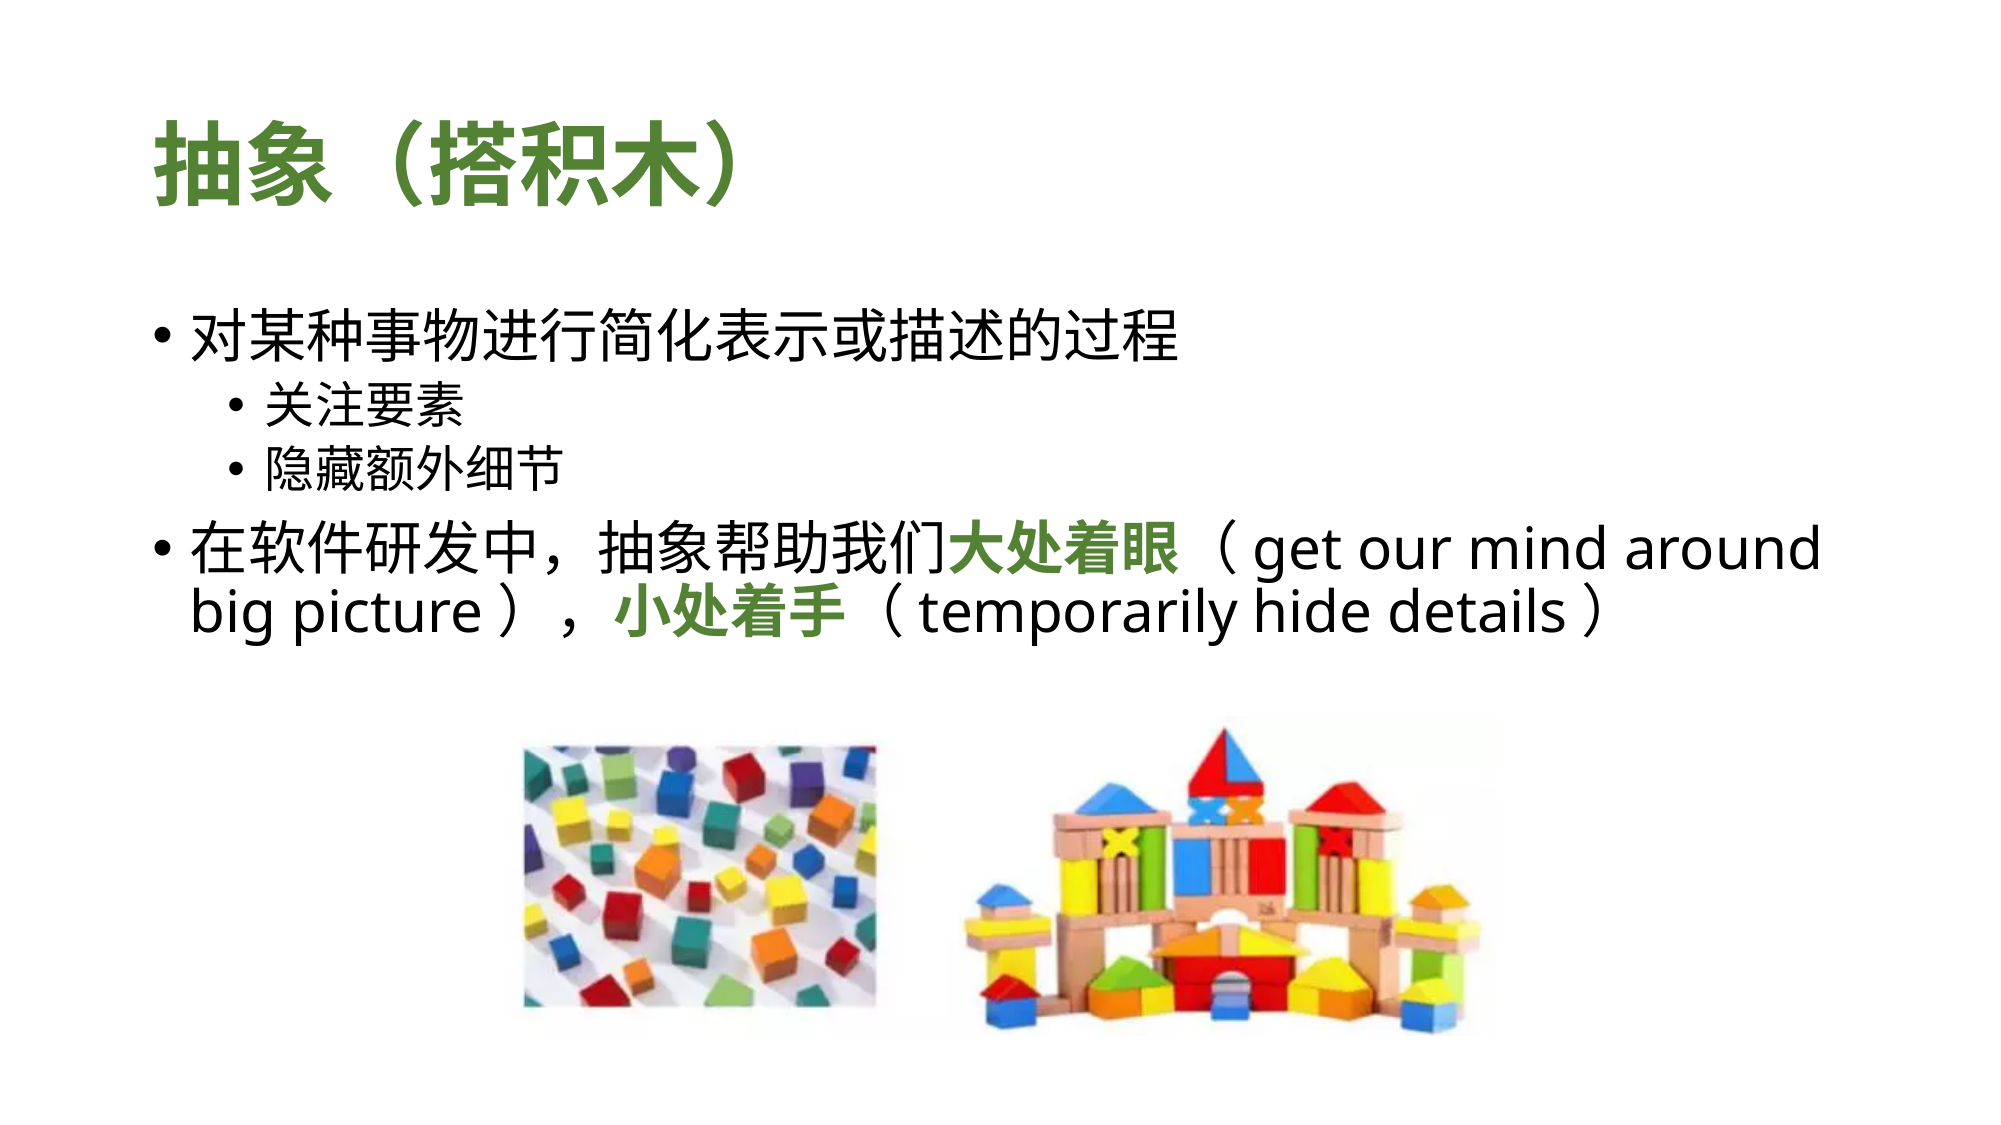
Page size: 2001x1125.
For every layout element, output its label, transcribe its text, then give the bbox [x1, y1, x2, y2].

list 对某种事物进行简化表示或描述的过程 关注要素 隐藏额外细节 在软件研发中，抽象帮助我们大处着眼（get our mind around big picture），小处着手（temporarily hide details） [137, 299, 1863, 1014]
title 抽象（搭积木） [137, 59, 1863, 278]
picture [503, 716, 1497, 1036]
